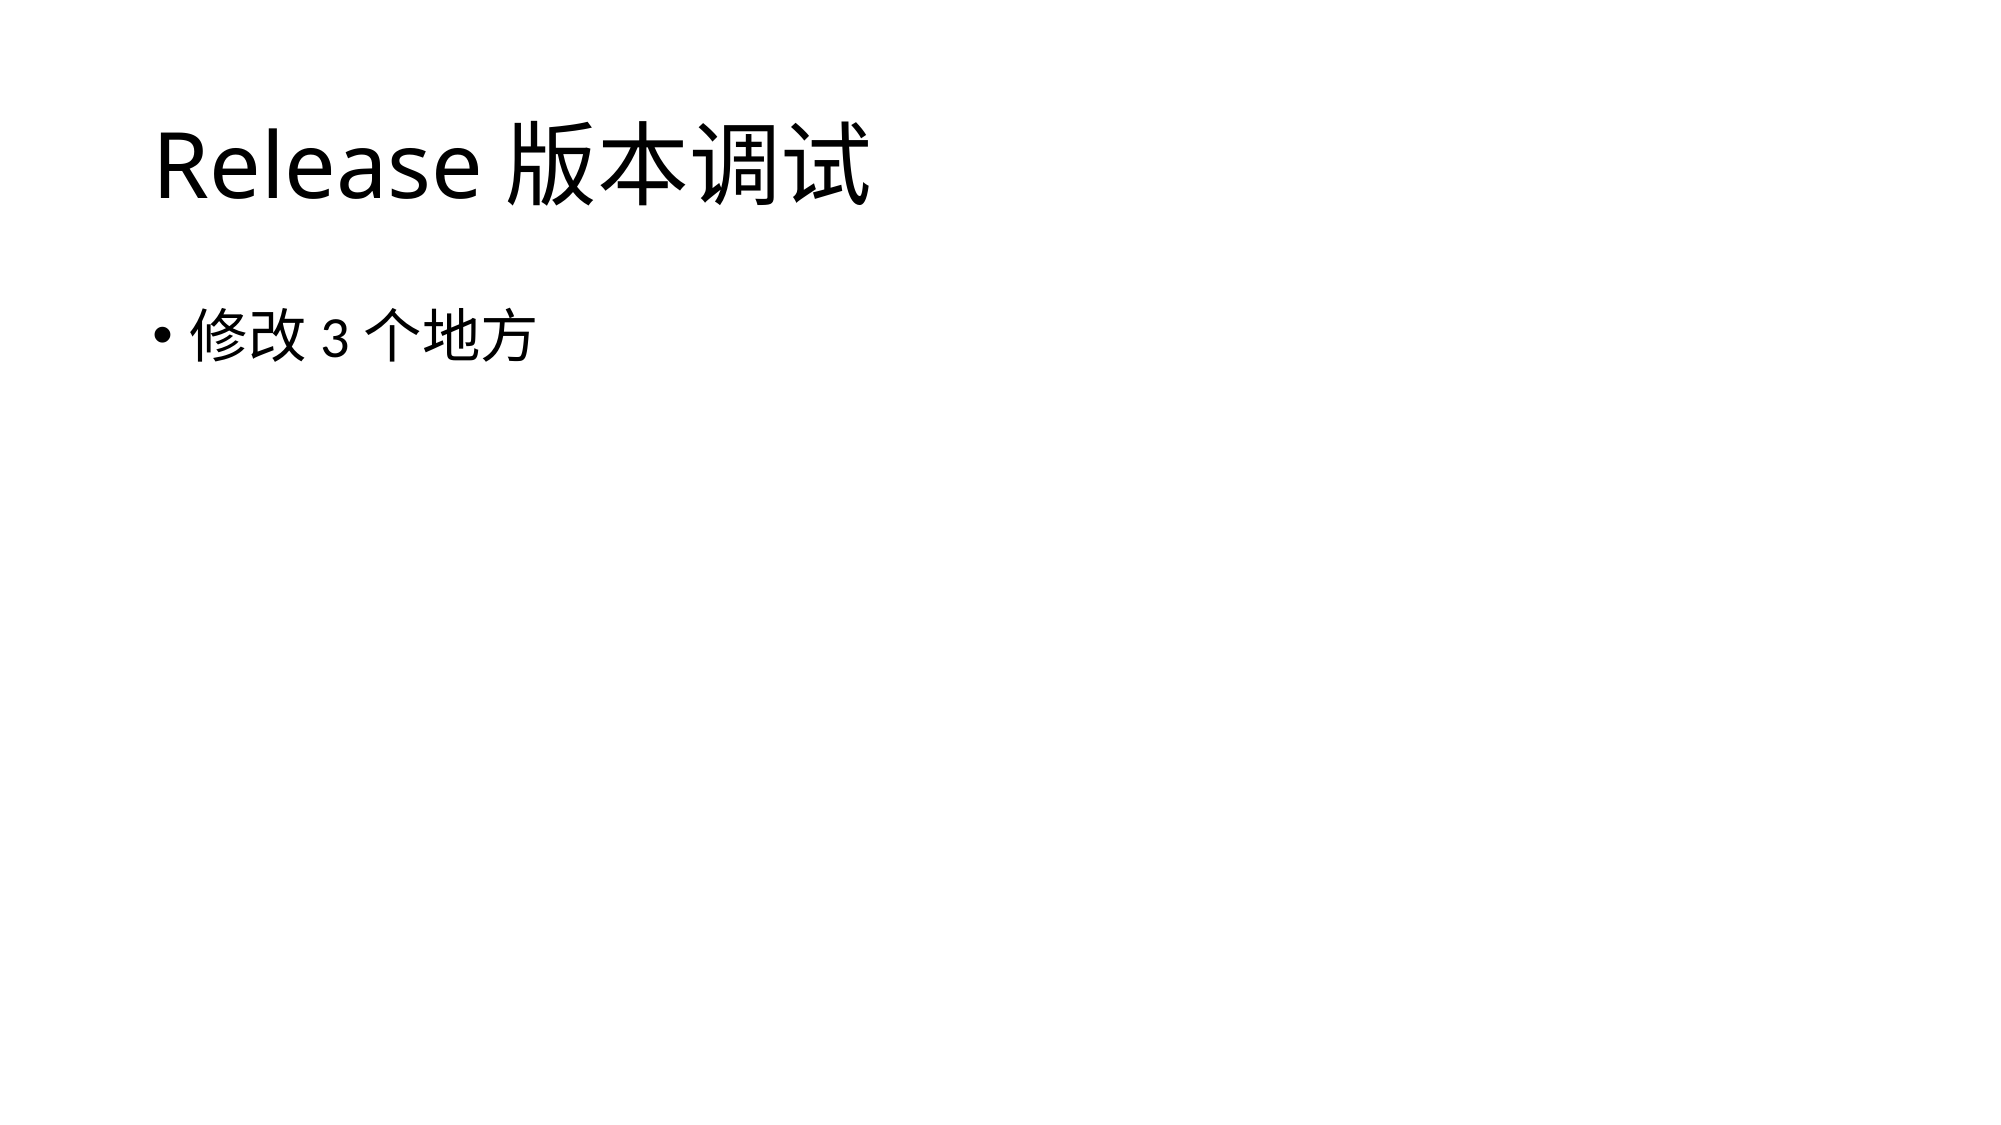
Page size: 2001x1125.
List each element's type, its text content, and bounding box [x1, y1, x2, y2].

list 修改3个地方 [137, 299, 1863, 1014]
title Release版本调试 [137, 59, 1863, 278]
